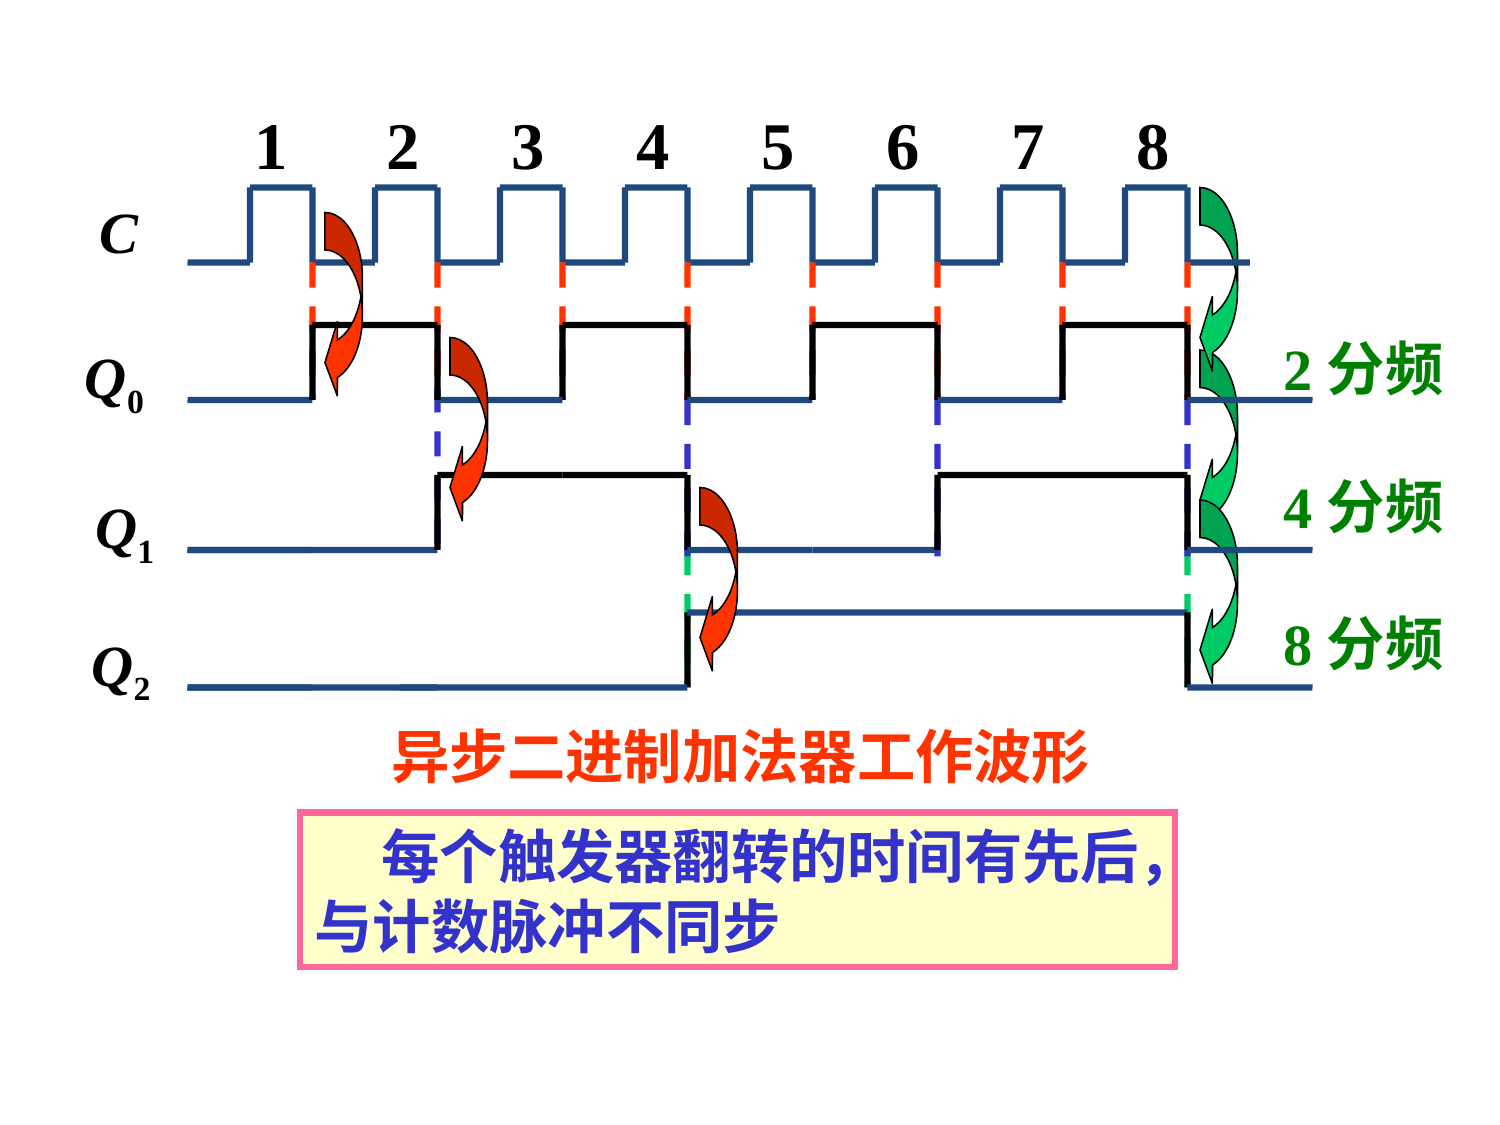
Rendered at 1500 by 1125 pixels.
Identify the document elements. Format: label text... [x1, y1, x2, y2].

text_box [187, 324, 438, 688]
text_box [563, 324, 686, 401]
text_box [687, 571, 1188, 610]
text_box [687, 324, 1313, 401]
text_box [441, 612, 1313, 688]
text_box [1199, 572, 1238, 610]
text_box 每个触发器翻转的时间有先后，与计数脉冲不同步 [300, 812, 1175, 968]
text_box [454, 410, 488, 473]
text_box 异步二进制加法器工作波形 [376, 712, 1105, 798]
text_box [312, 262, 1188, 323]
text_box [438, 324, 563, 401]
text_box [1274, 324, 1453, 686]
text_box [437, 474, 563, 551]
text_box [687, 407, 1313, 563]
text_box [1199, 281, 1238, 323]
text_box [24, 94, 1251, 273]
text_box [0, 337, 313, 711]
